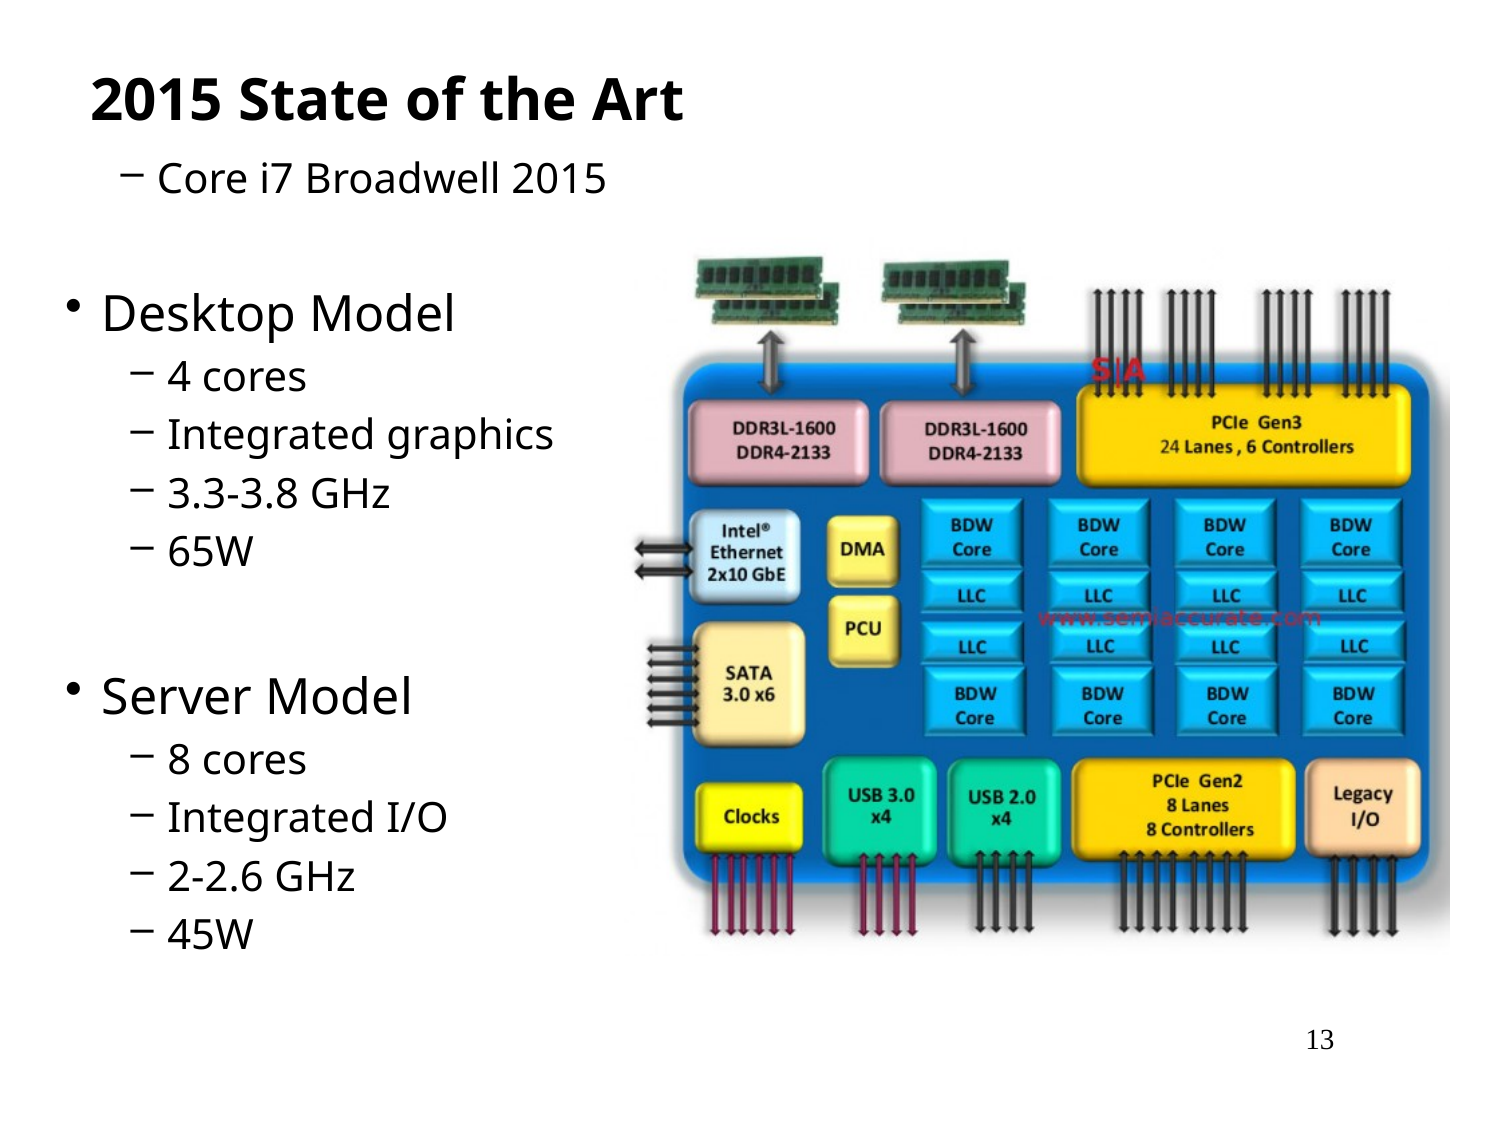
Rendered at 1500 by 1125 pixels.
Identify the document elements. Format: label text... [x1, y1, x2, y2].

list Core i7 Broadwell 2015 Desktop Model 4 cores Integrated graphics 3.3-3.8 GHz 65W Server Model 8 cores Integrated I/O 2-2.6 GHz 45W [50, 144, 1346, 960]
slide_number 13 [1137, 1012, 1351, 1088]
title 2015 State of the Art [75, 50, 1425, 144]
picture [624, 237, 1451, 957]
